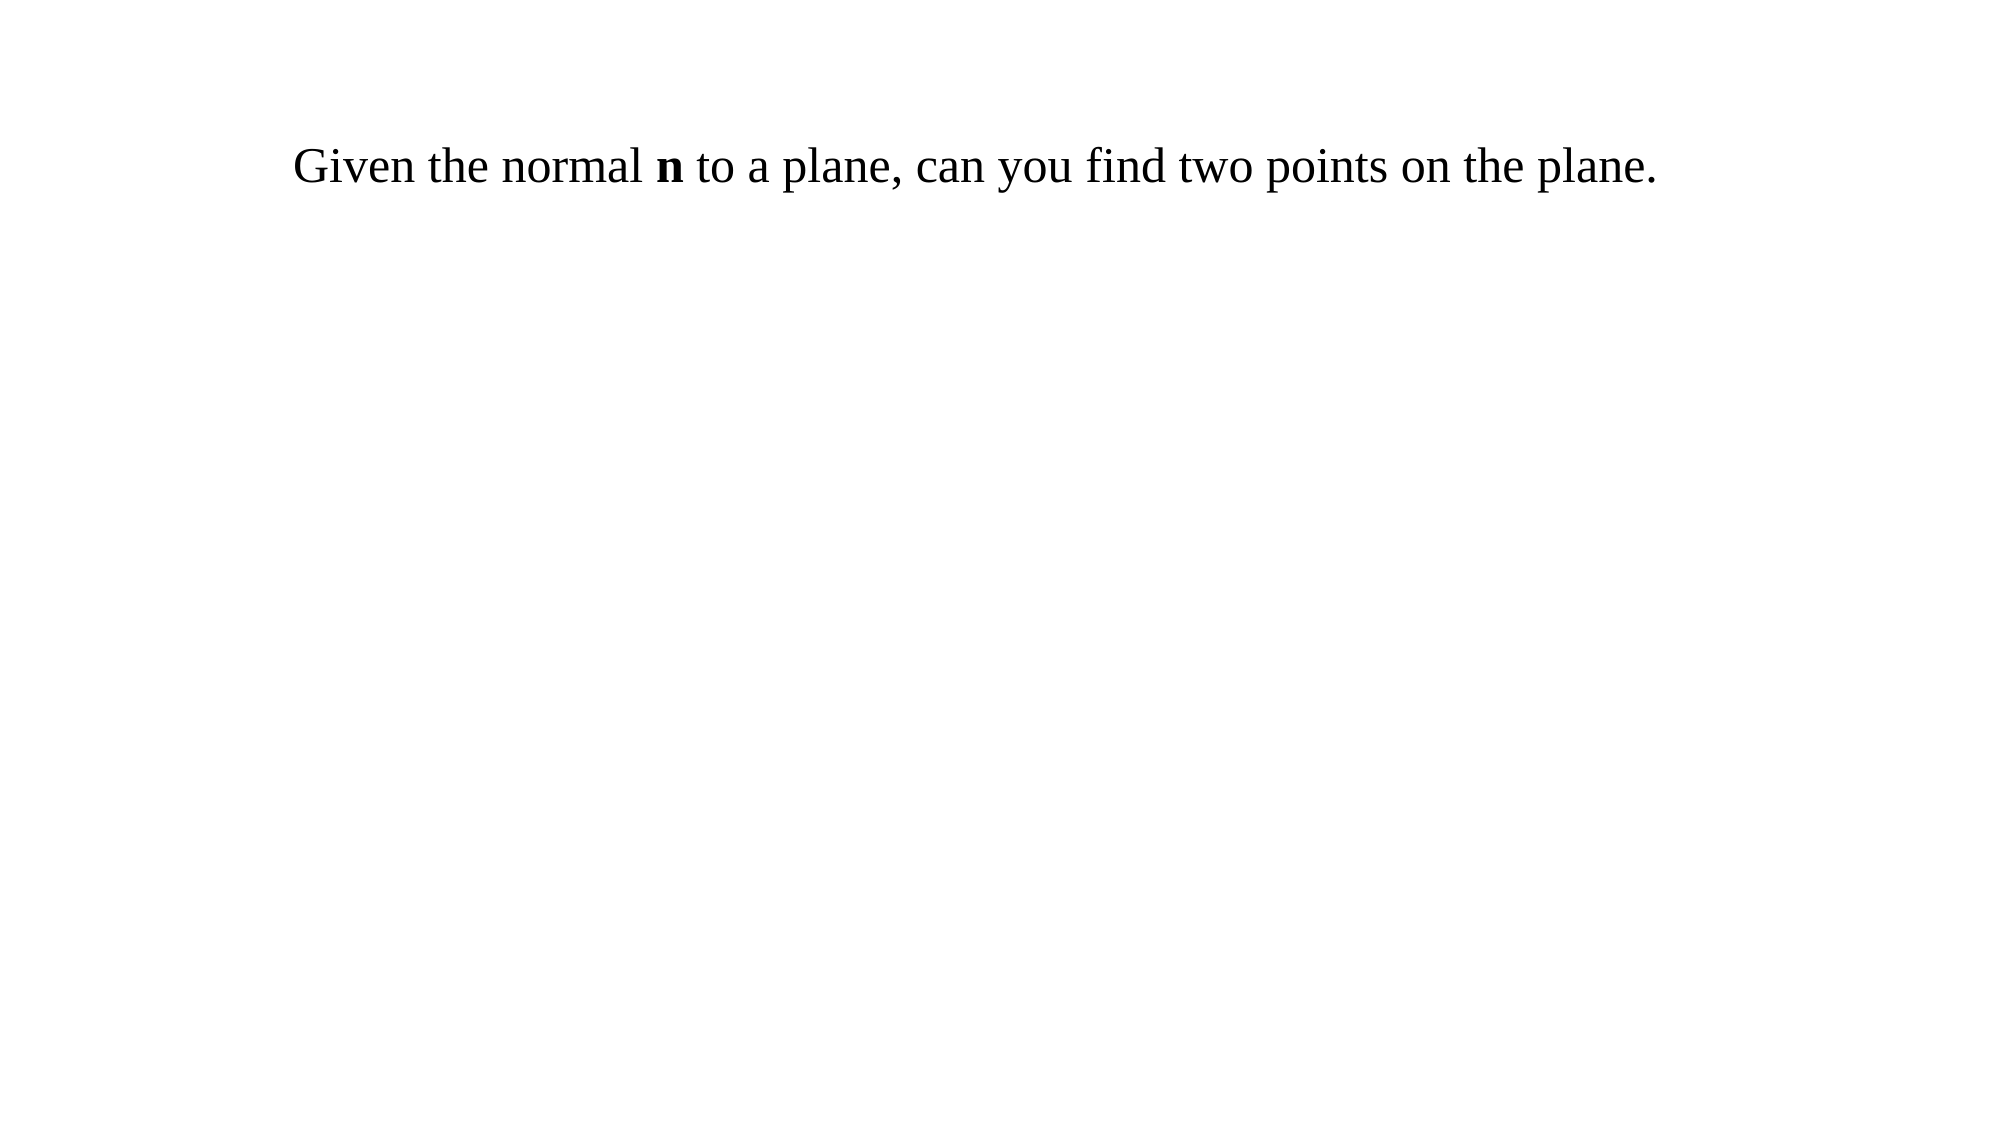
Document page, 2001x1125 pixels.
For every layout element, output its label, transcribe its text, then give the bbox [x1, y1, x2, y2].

text_box Given the normal n to a plane, can you find two points on the plane. [278, 125, 1686, 201]
